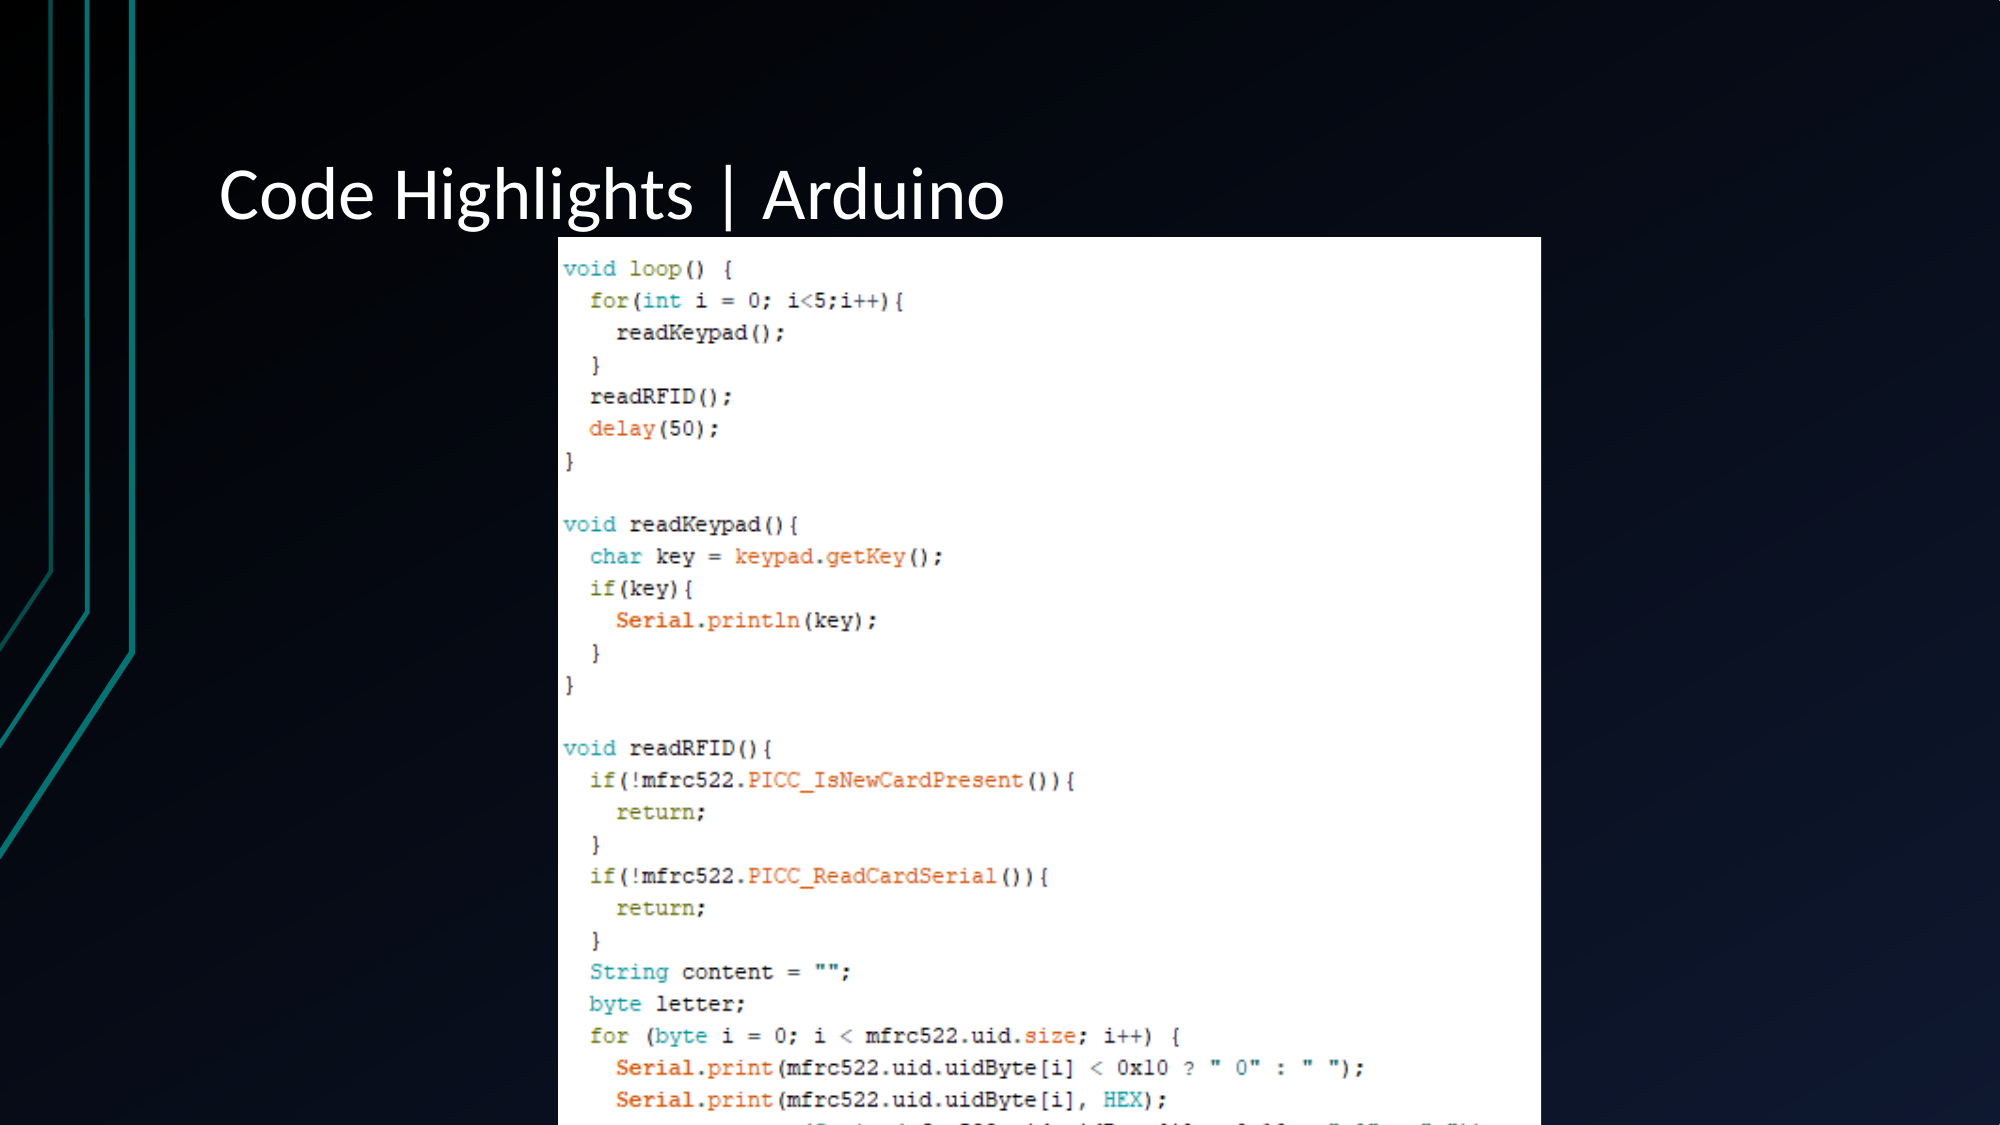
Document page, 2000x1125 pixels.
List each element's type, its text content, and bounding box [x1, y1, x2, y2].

title Code Highlights | Arduino [199, 45, 1900, 246]
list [557, 236, 1542, 1125]
